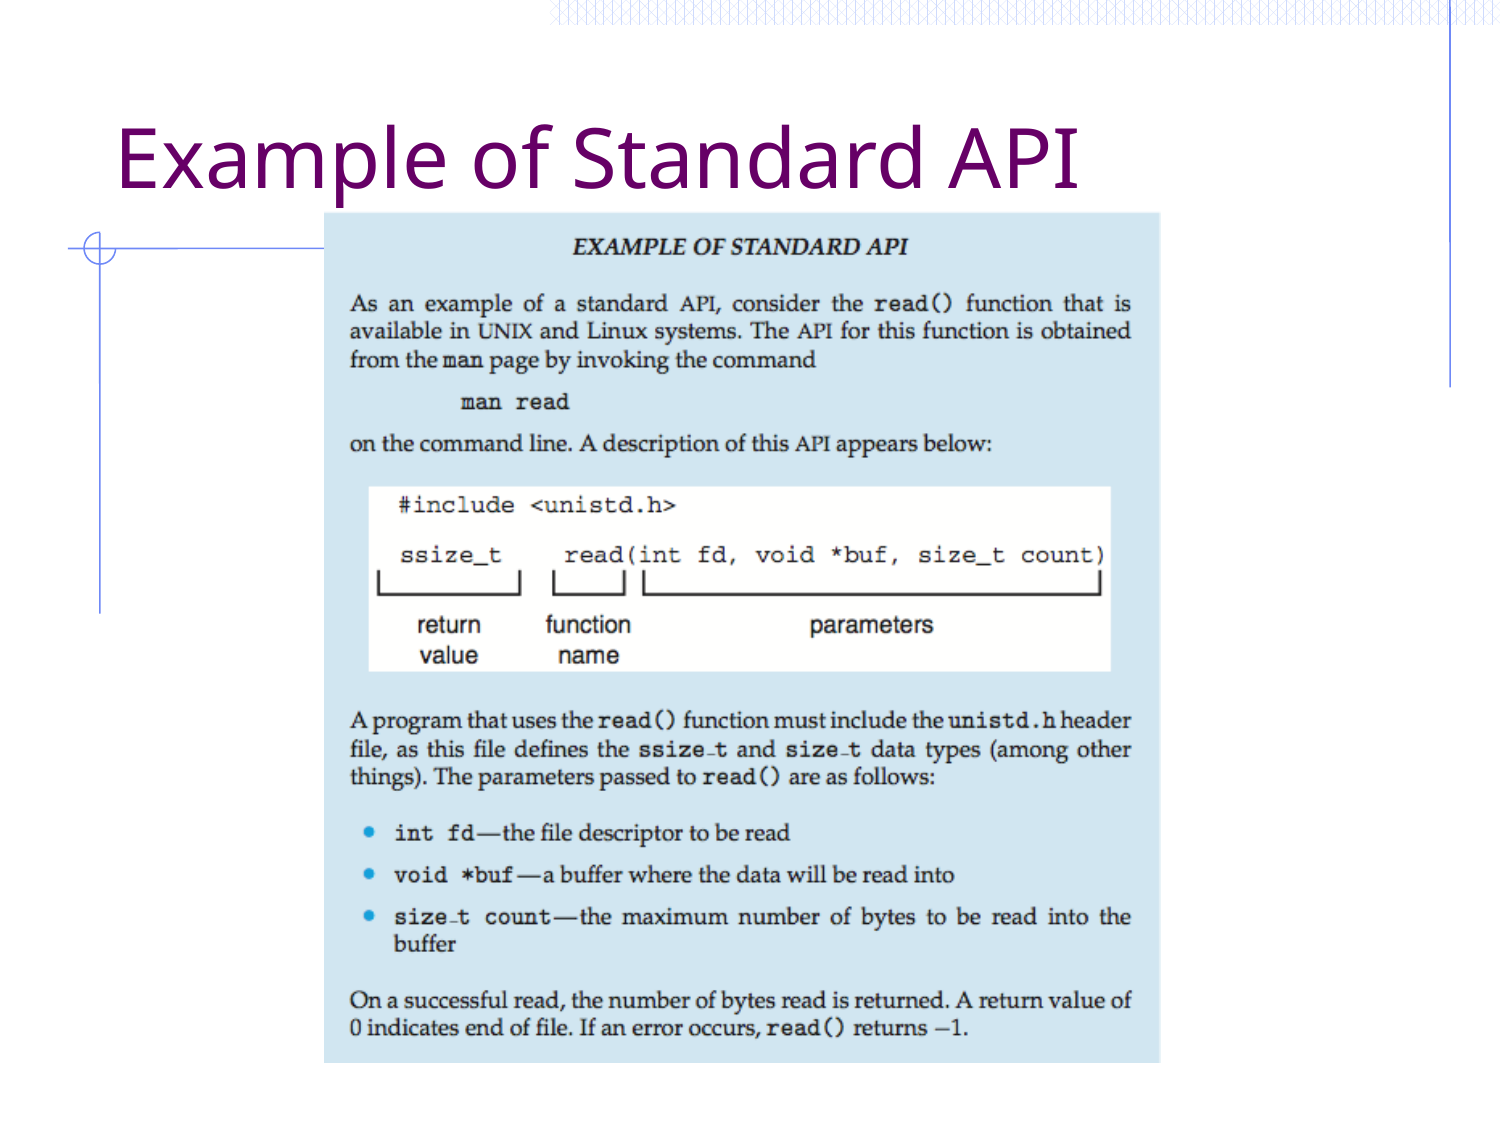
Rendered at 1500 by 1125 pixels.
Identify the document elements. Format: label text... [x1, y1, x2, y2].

title Example of Standard API [99, 49, 1376, 213]
picture [324, 210, 1161, 1063]
